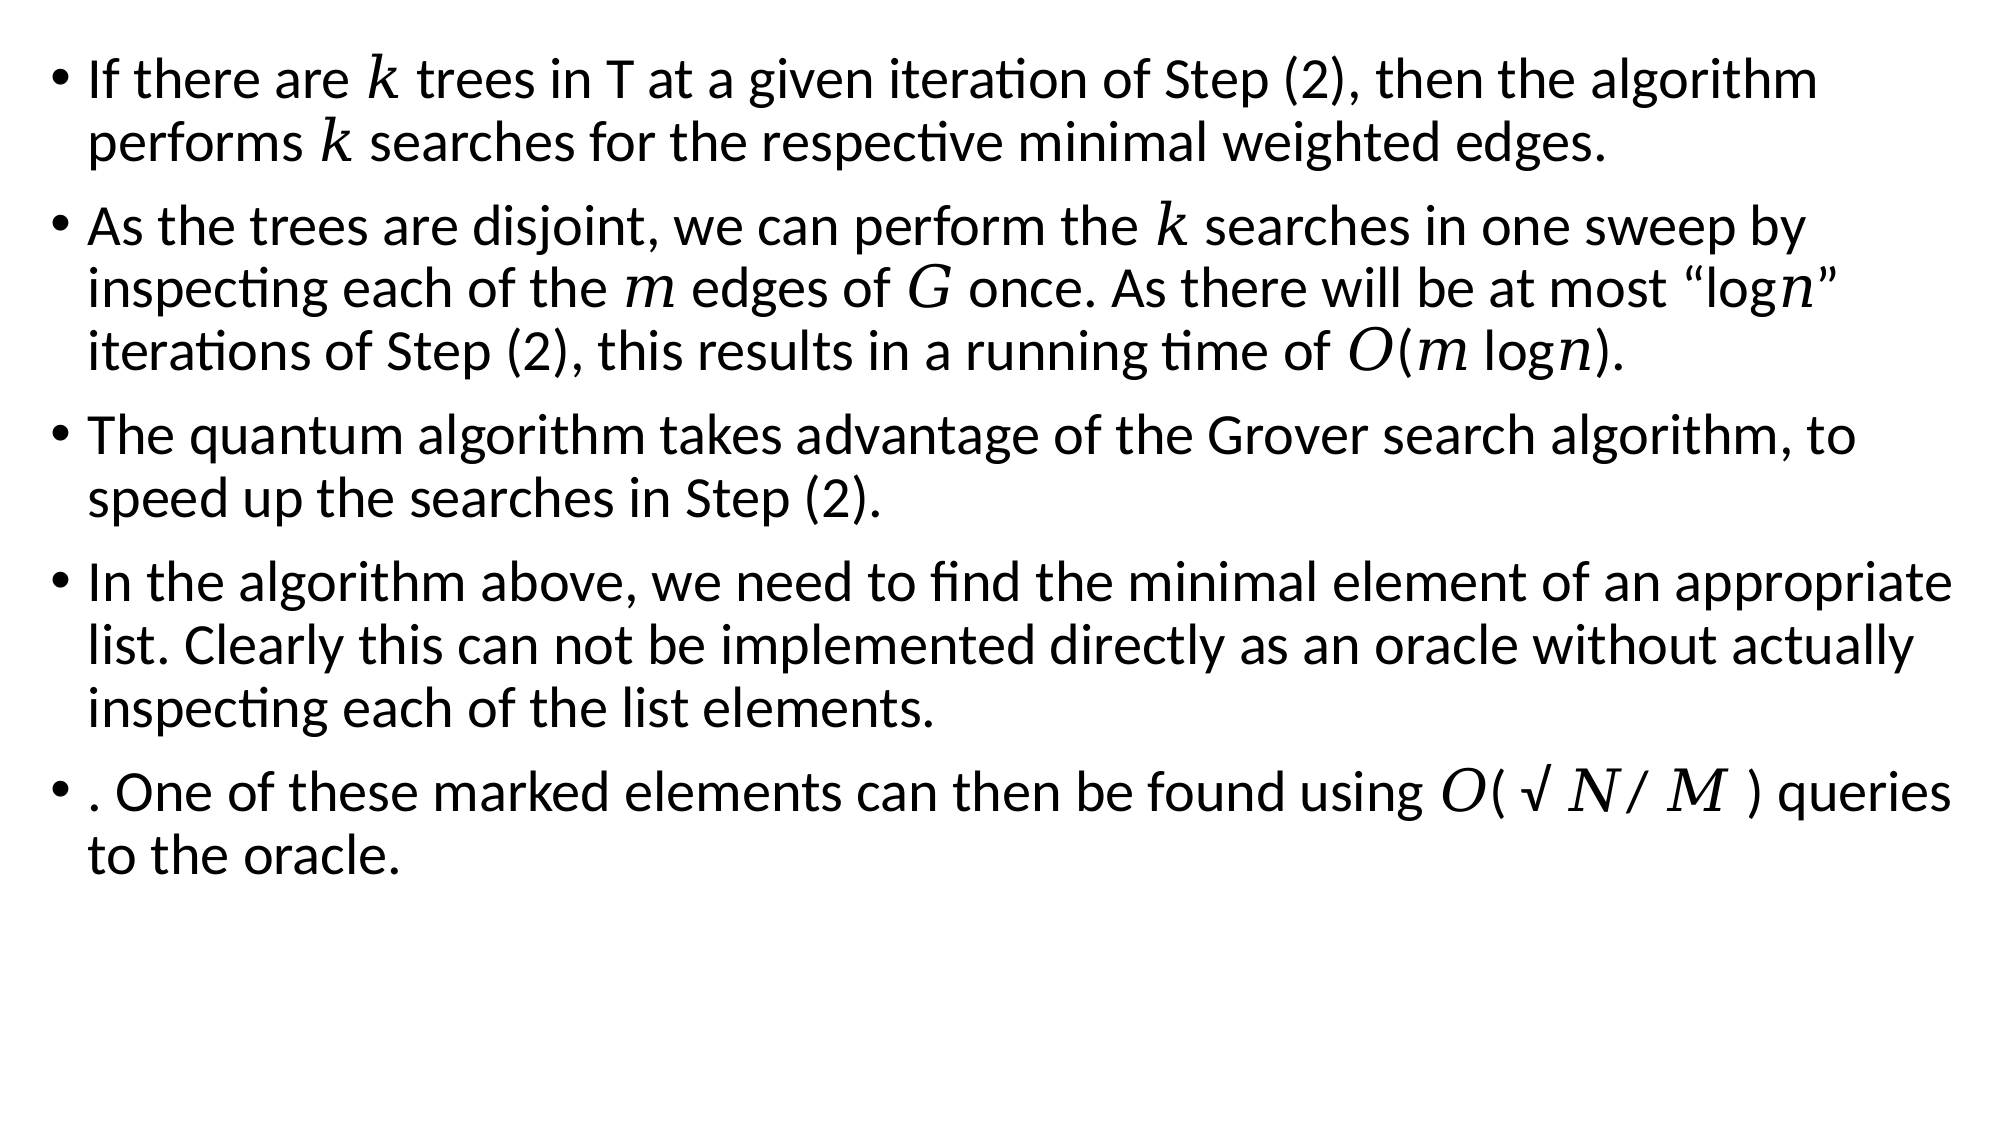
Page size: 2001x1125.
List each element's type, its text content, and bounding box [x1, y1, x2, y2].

list If there are 𝑘 trees in T at a given iteration of Step (2), then the algorithm performs 𝑘 searches for the respective minimal weighted edges. As the trees are disjoint, we can perform the 𝑘 searches in one sweep by inspecting each of the 𝑚 edges of 𝐺 once. As there will be at most “log𝑛” iterations of Step (2), this results in a running time of 𝑂(𝑚 log𝑛). The quantum algorithm takes advantage of the Grover search algorithm, to speed up the searches in Step (2). In the algorithm above, we need to find the minimal element of an appropriate list. Clearly this can not be implemented directly as an oracle without actually inspecting each of the list elements. . One of these marked elements can then be found using 𝑂( √︃ 𝑁/ 𝑀 ) queries to the oracle. [35, 40, 1976, 1066]
